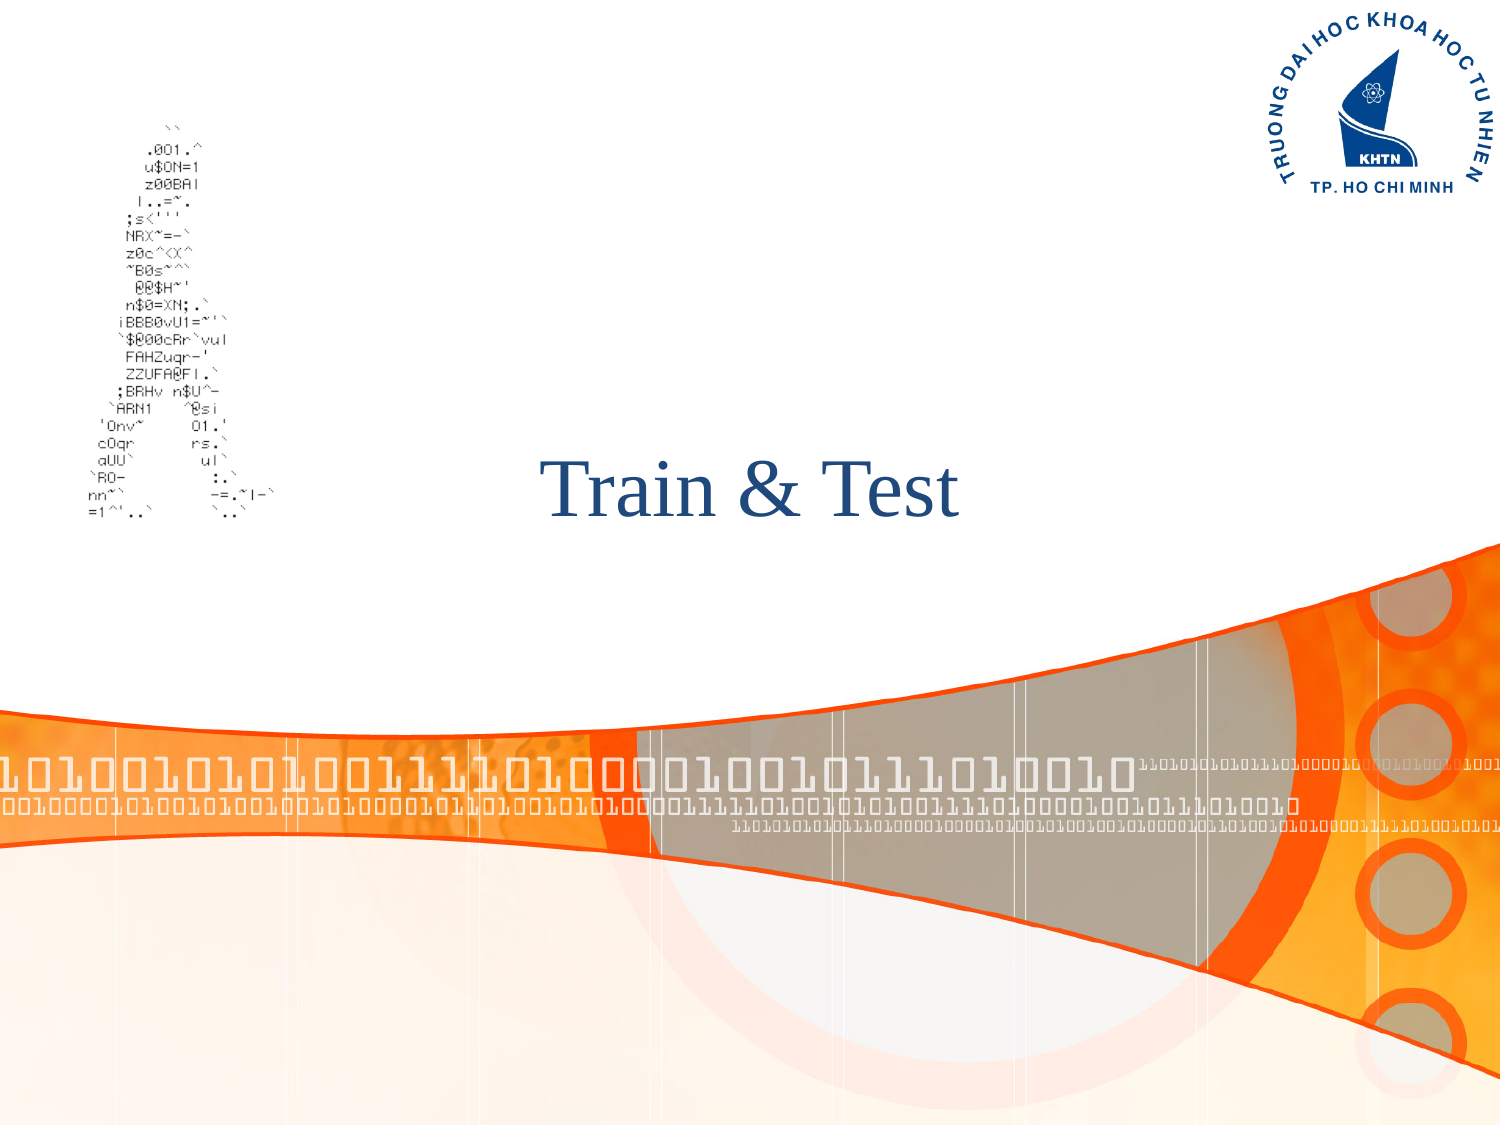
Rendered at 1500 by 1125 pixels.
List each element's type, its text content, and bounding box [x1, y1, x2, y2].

picture [0, 0, 1500, 1125]
title Train & Test [112, 362, 1388, 604]
